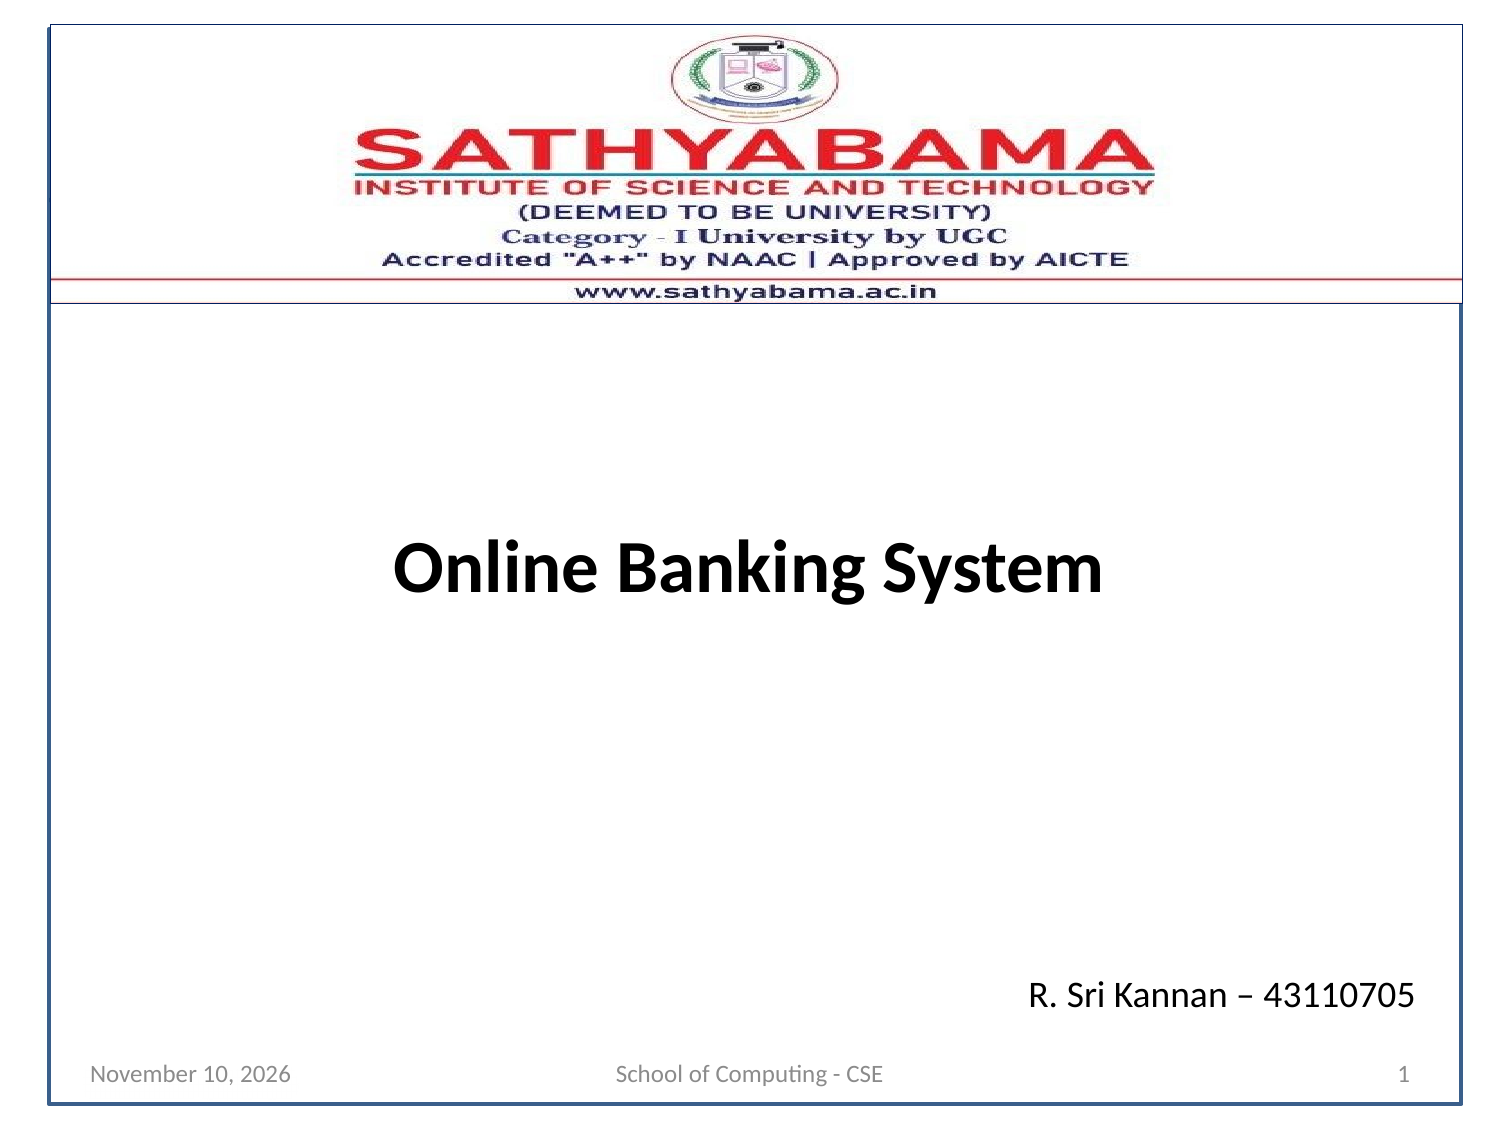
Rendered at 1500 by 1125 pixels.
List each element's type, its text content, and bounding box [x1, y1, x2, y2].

subtitle Online Banking System [83, 487, 1434, 638]
footer School of Computing - CSE [512, 1042, 988, 1103]
text_box R. Sri Kannan – 43110705 [1013, 912, 1431, 1023]
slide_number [75, 1042, 425, 1103]
slide_number 1 [1074, 1042, 1425, 1103]
picture [49, 24, 1463, 304]
